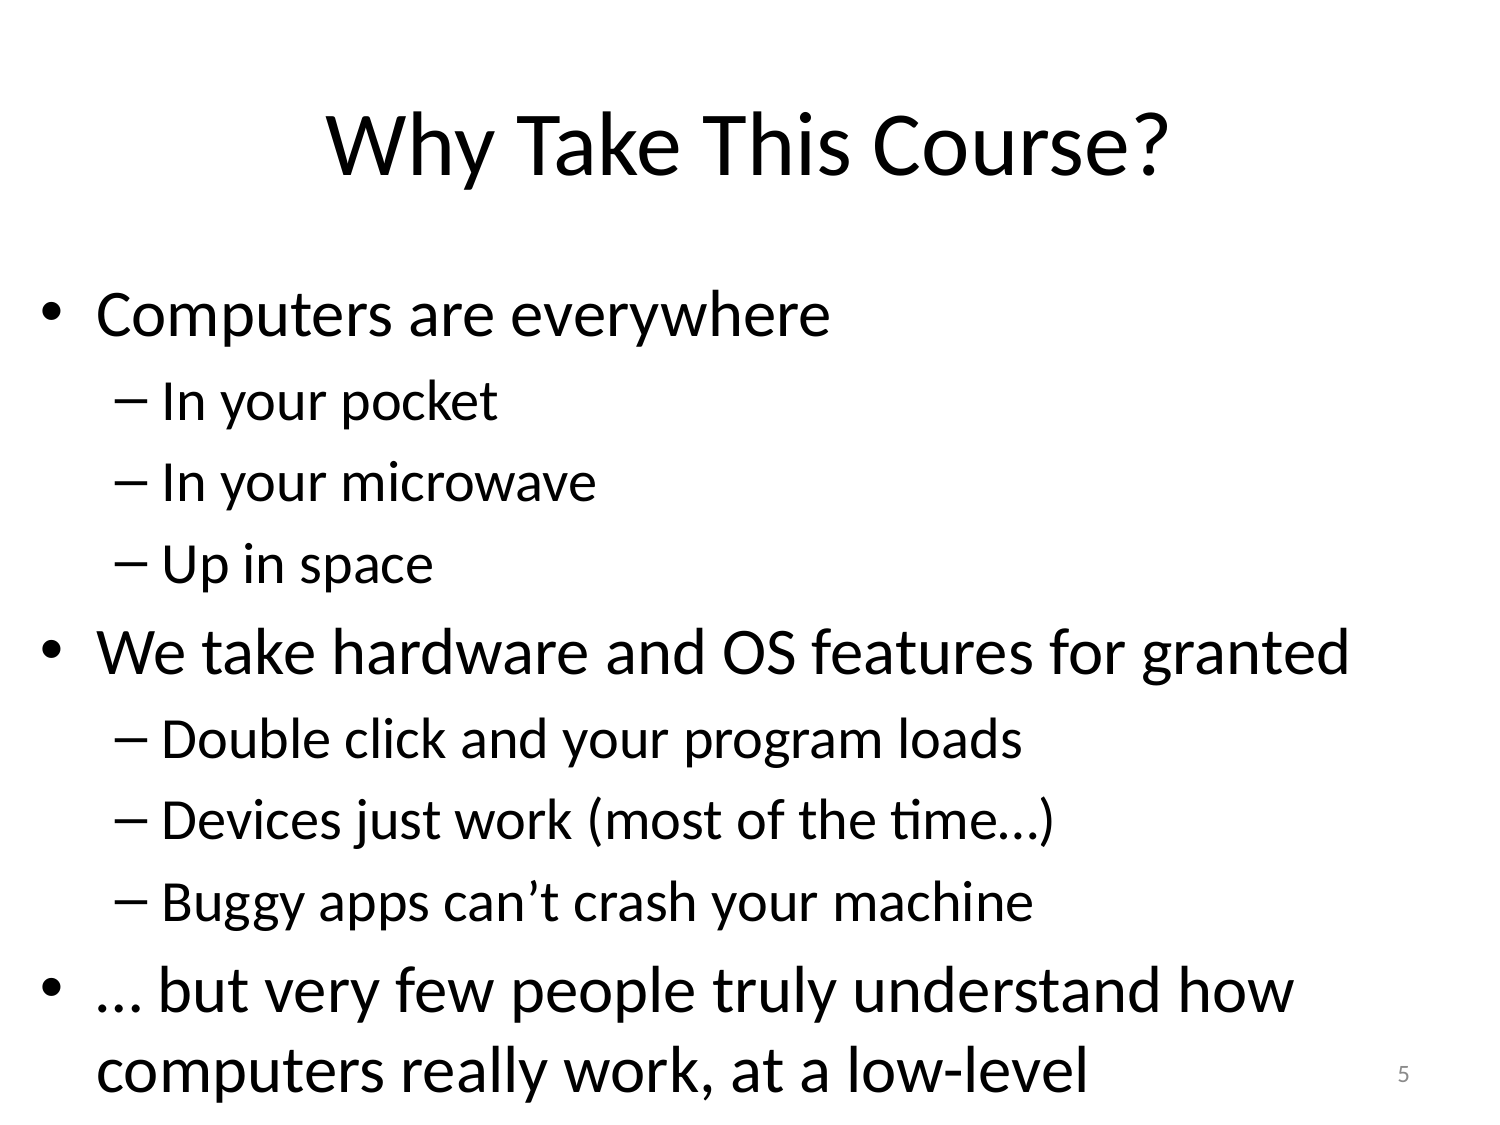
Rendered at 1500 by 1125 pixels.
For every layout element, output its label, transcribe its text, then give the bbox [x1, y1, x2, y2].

slide_number 5 [1074, 1042, 1425, 1103]
title Why Take This Course? [75, 45, 1425, 233]
list Computers are everywhere In your pocket In your microwave Up in space We take hardware and OS features for granted Double click and your program loads Devices just work (most of the time…) Buggy apps can’t crash your machine … but very few people truly understand how computers really work, at a low-level [24, 262, 1475, 1125]
